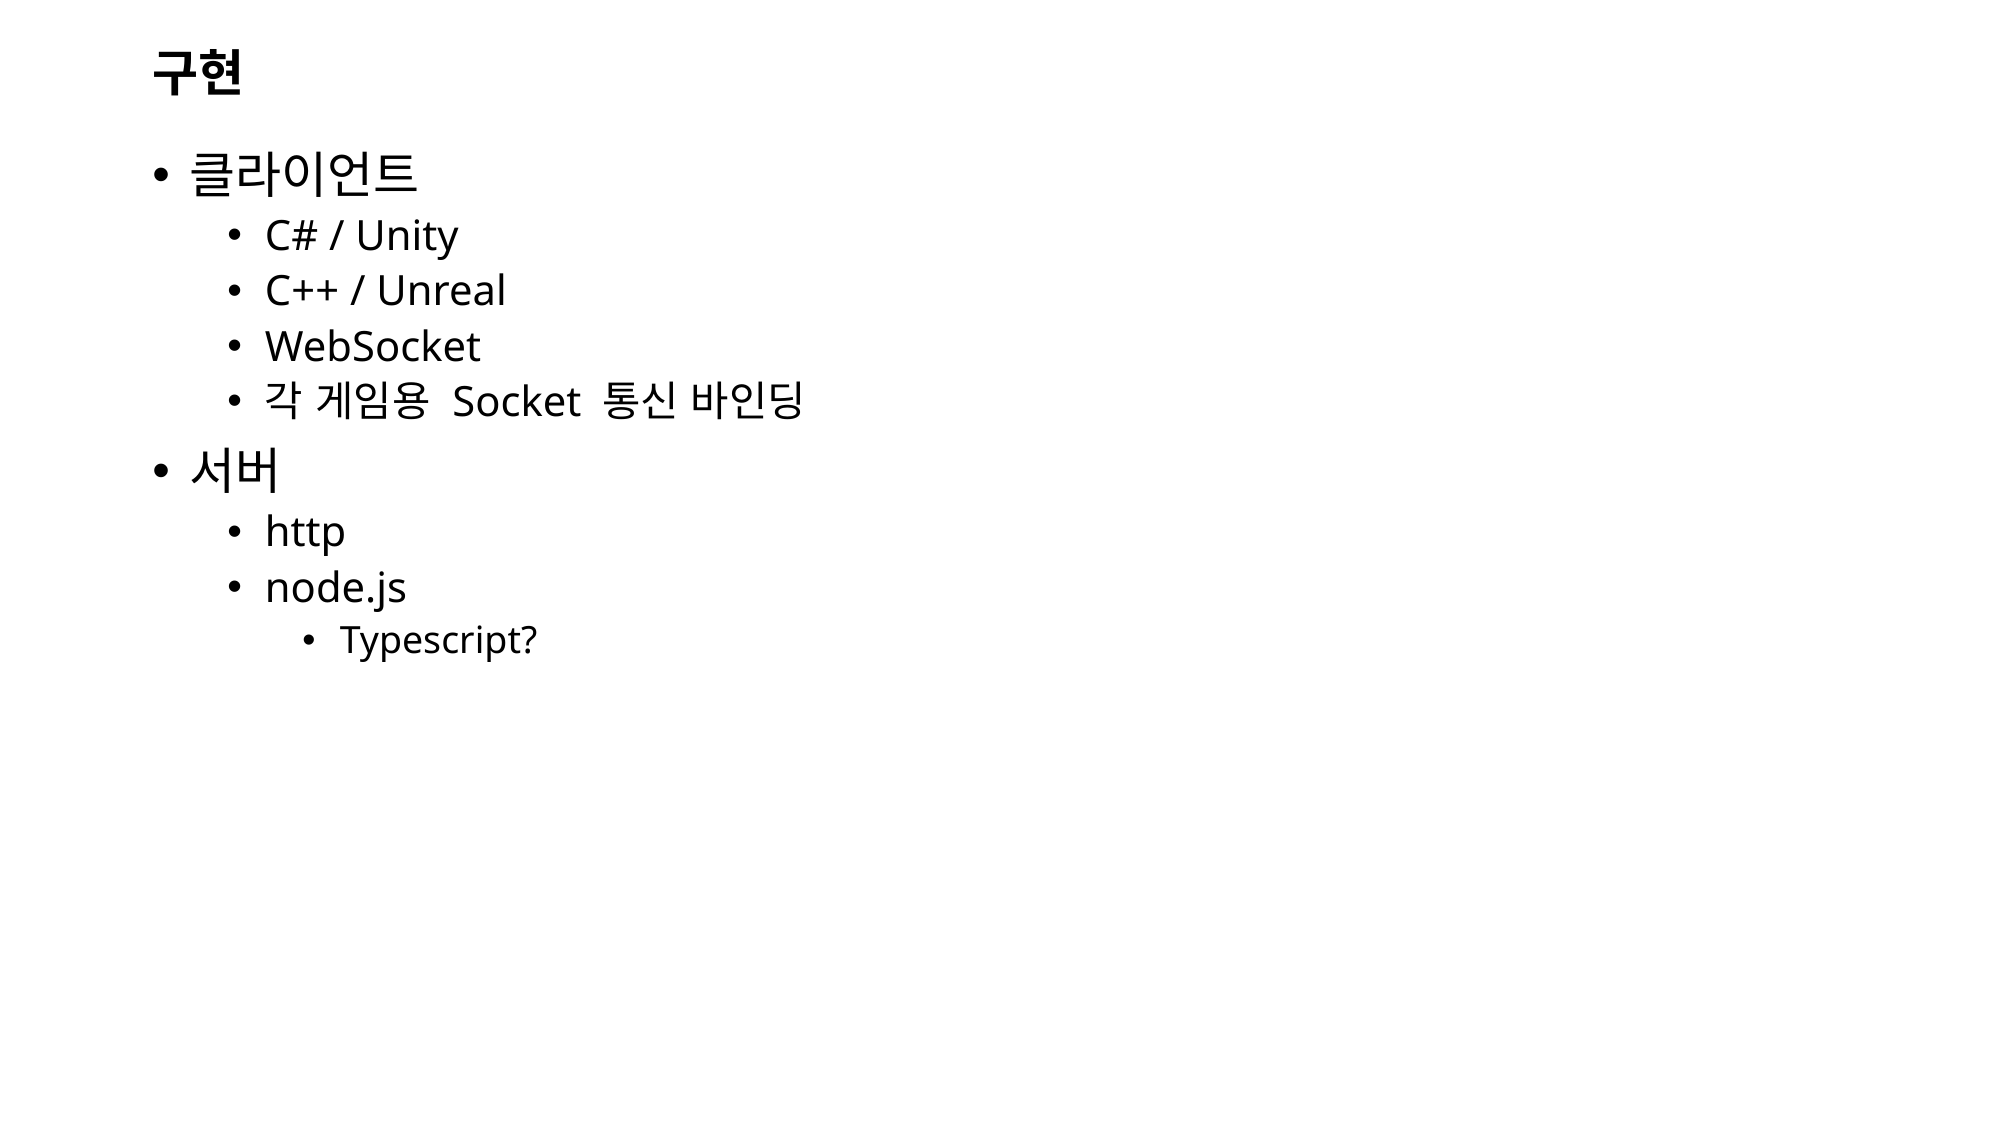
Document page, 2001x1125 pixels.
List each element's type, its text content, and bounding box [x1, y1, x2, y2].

title 구현 [137, 24, 1863, 125]
list 클라이언트 C# / Unity C++ / Unreal WebSocket 각 게임용 Socket 통신 바인딩 서버 http node.js Typescript? [137, 142, 1863, 1014]
